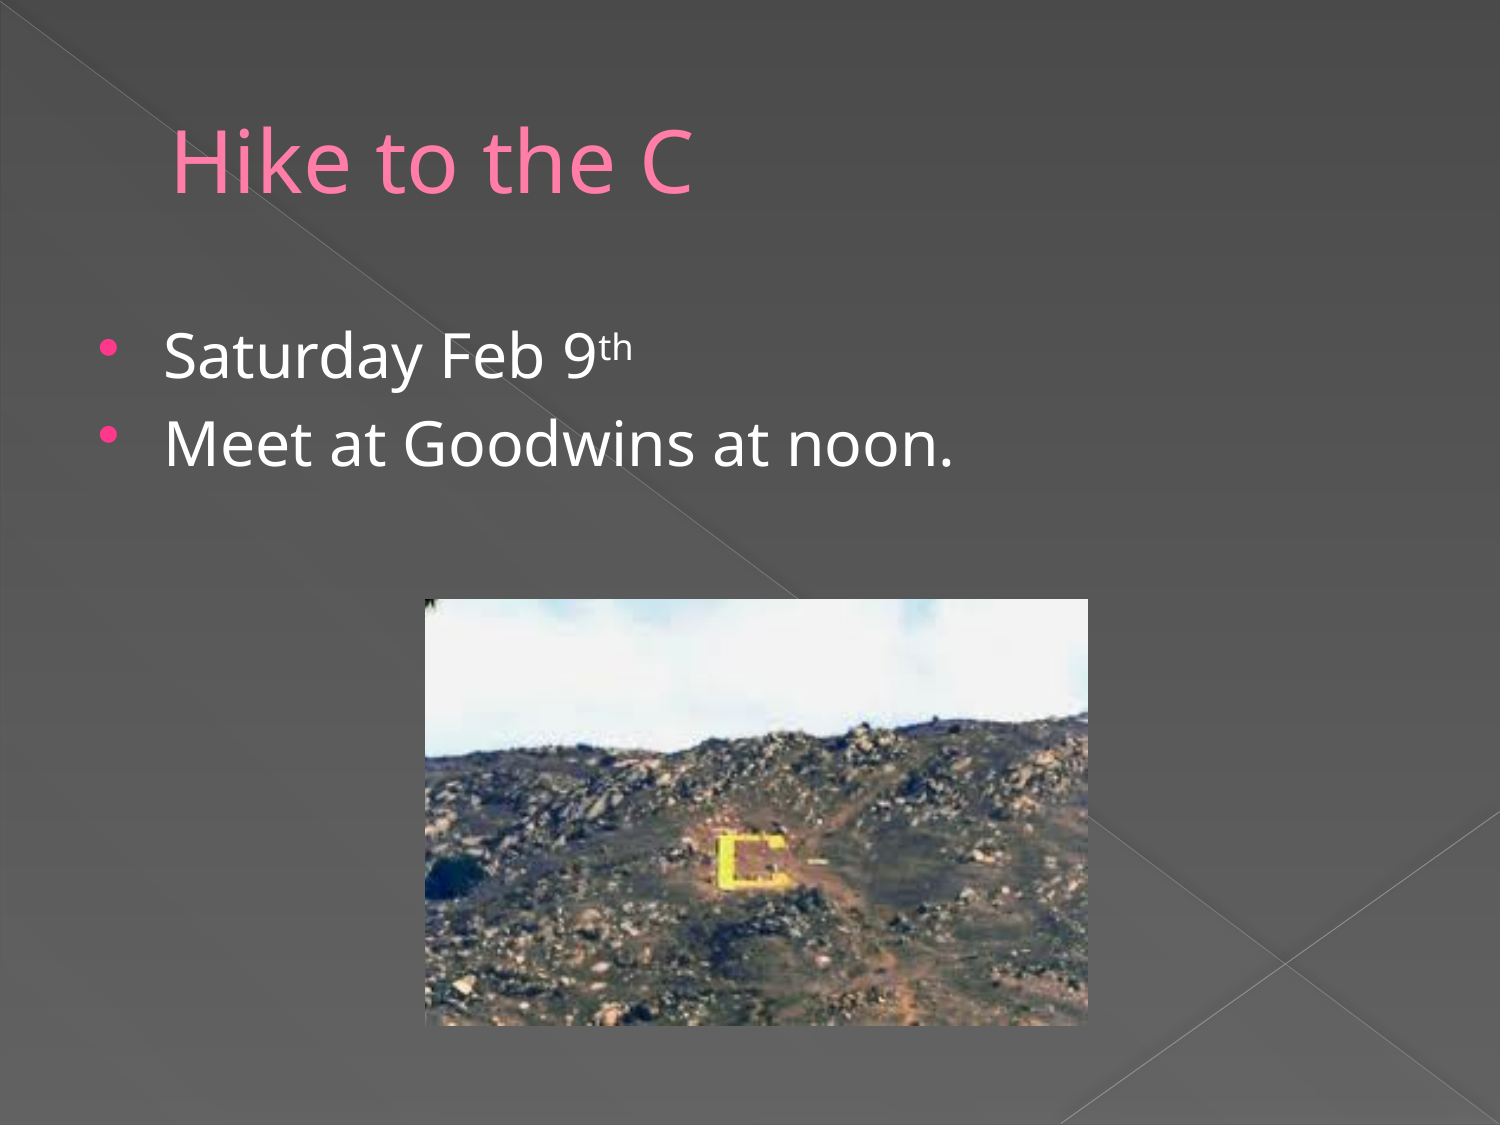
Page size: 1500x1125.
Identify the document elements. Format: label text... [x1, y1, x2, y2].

list Saturday Feb 9th Meet at Goodwins at noon. [75, 308, 1425, 1059]
title Hike to the C [75, 43, 1425, 274]
picture [424, 599, 1088, 1027]
